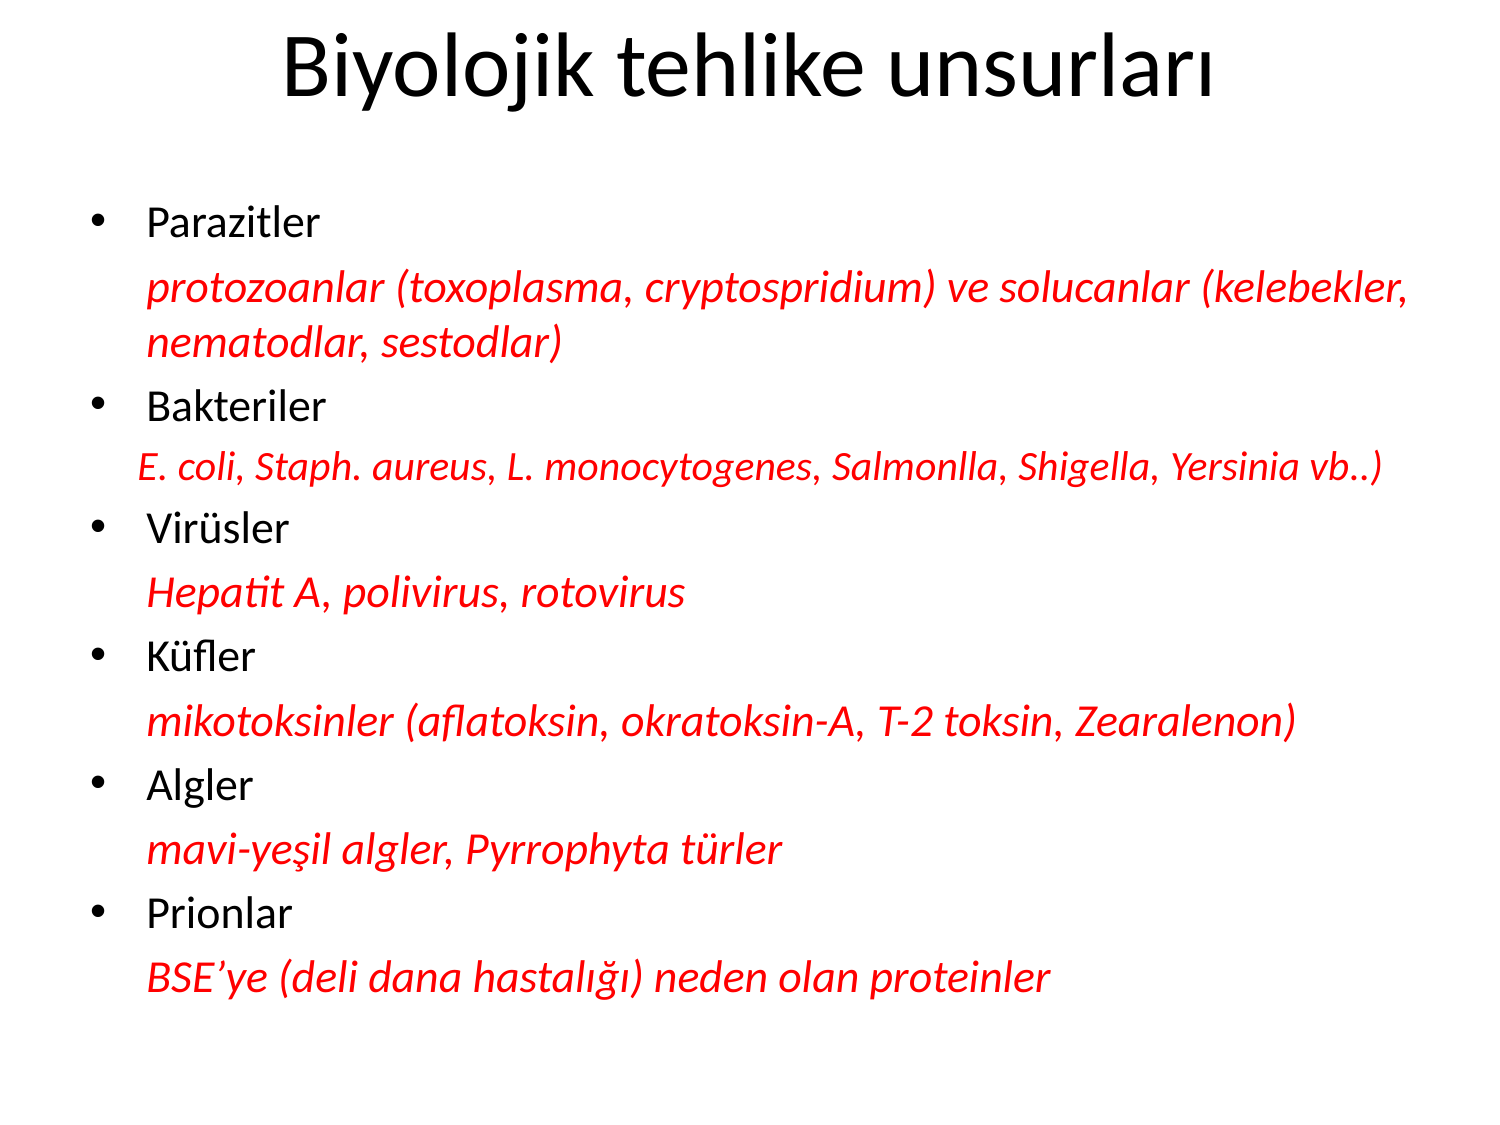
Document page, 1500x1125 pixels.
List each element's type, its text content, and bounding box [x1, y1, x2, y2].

title Biyolojik tehlike unsurları [75, 0, 1425, 161]
list Parazitler protozoanlar (toxoplasma, cryptospridium) ve solucanlar (kelebekler, nematodlar, sestodlar) Bakteriler E. coli, Staph. aureus, L. monocytogenes, Salmonlla, Shigella, Yersinia vb..) Virüsler Hepatit A, polivirus, rotovirus Küfler mikotoksinler (aflatoksin, okratoksin-A, T-2 toksin, Zearalenon) Algler mavi-yeşil algler, Pyrrophyta türler Prionlar BSE’ye (deli dana hastalığı) neden olan proteinler [75, 184, 1425, 1118]
